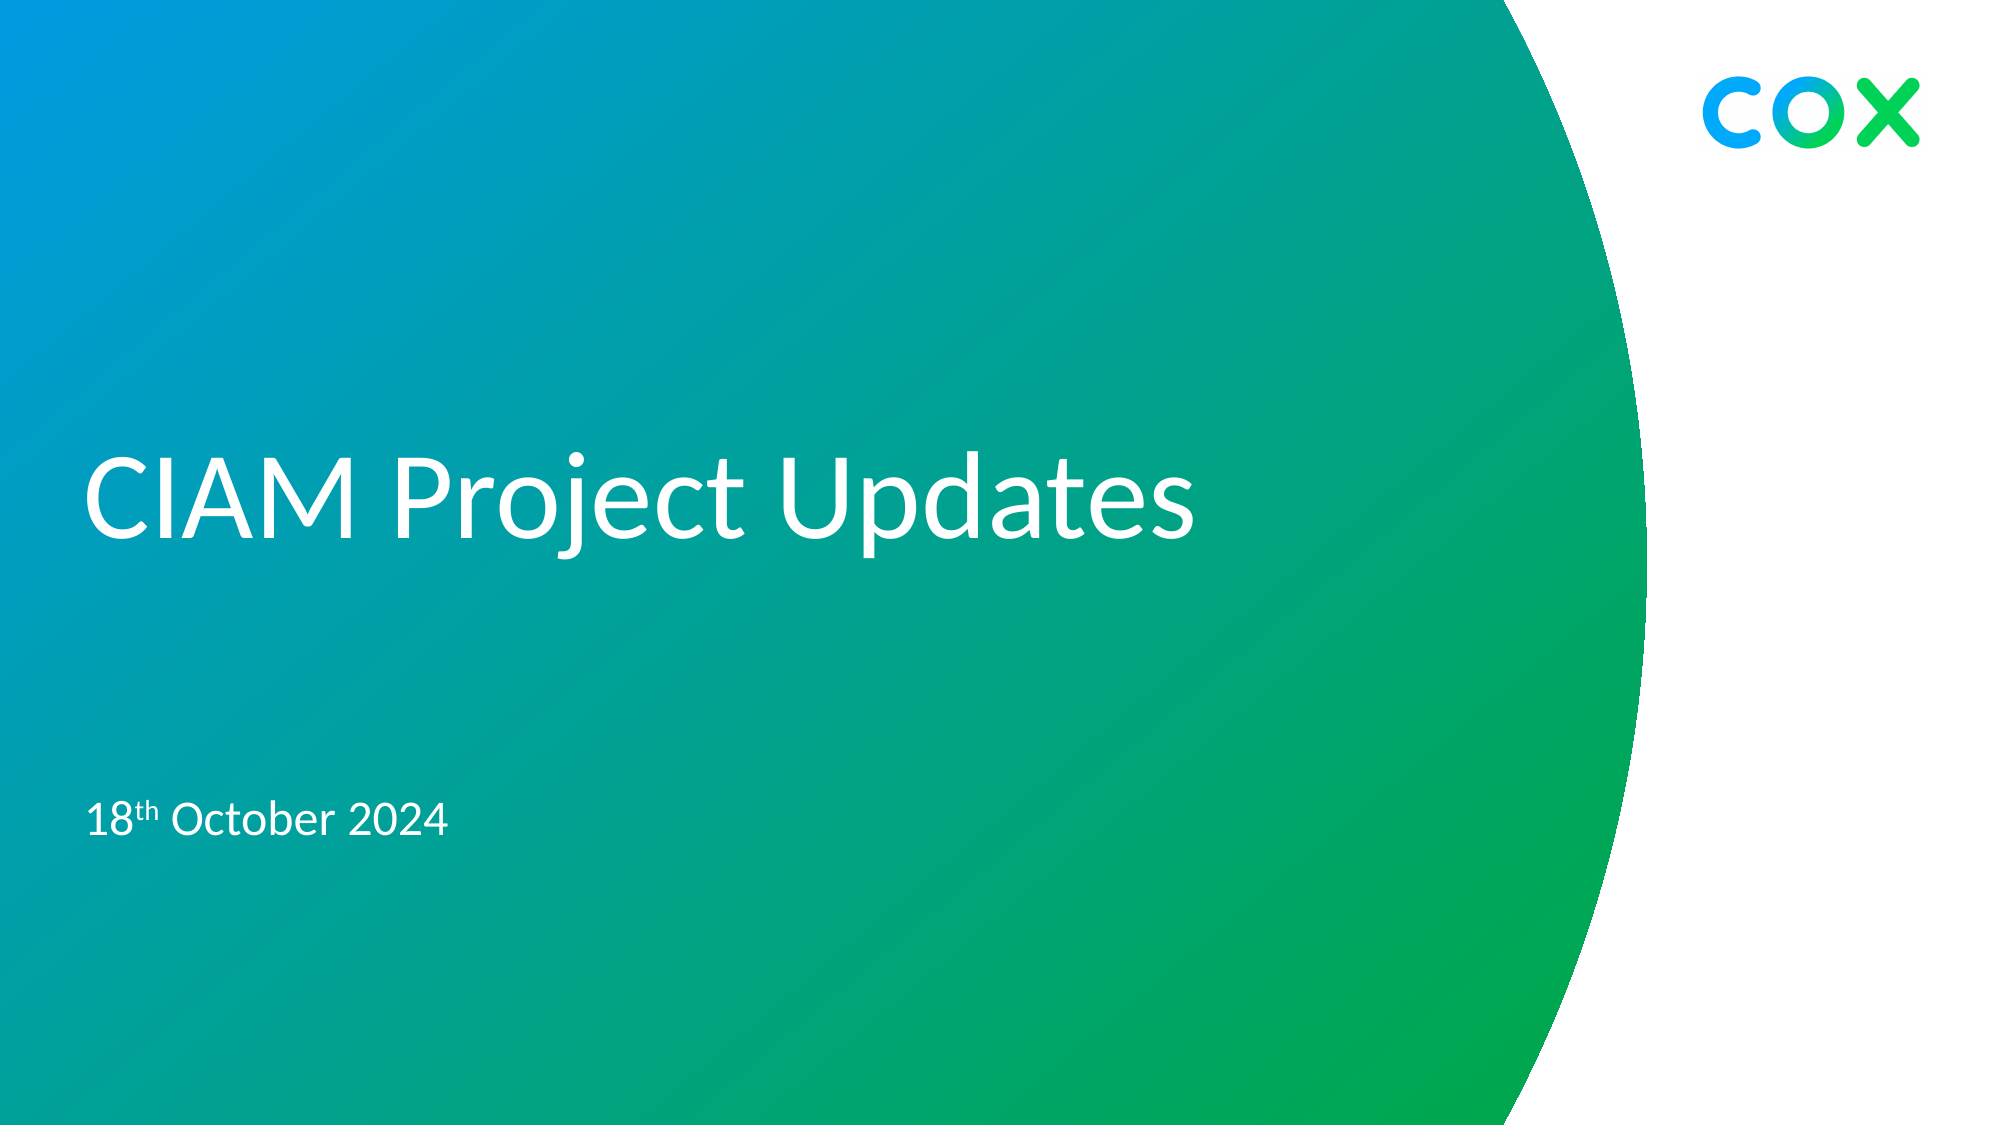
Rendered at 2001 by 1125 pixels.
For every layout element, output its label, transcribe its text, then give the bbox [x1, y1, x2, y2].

picture [1697, 70, 1923, 154]
title CIAM Project Updates [84, 404, 1449, 564]
list 18th October 2024 [84, 796, 990, 871]
